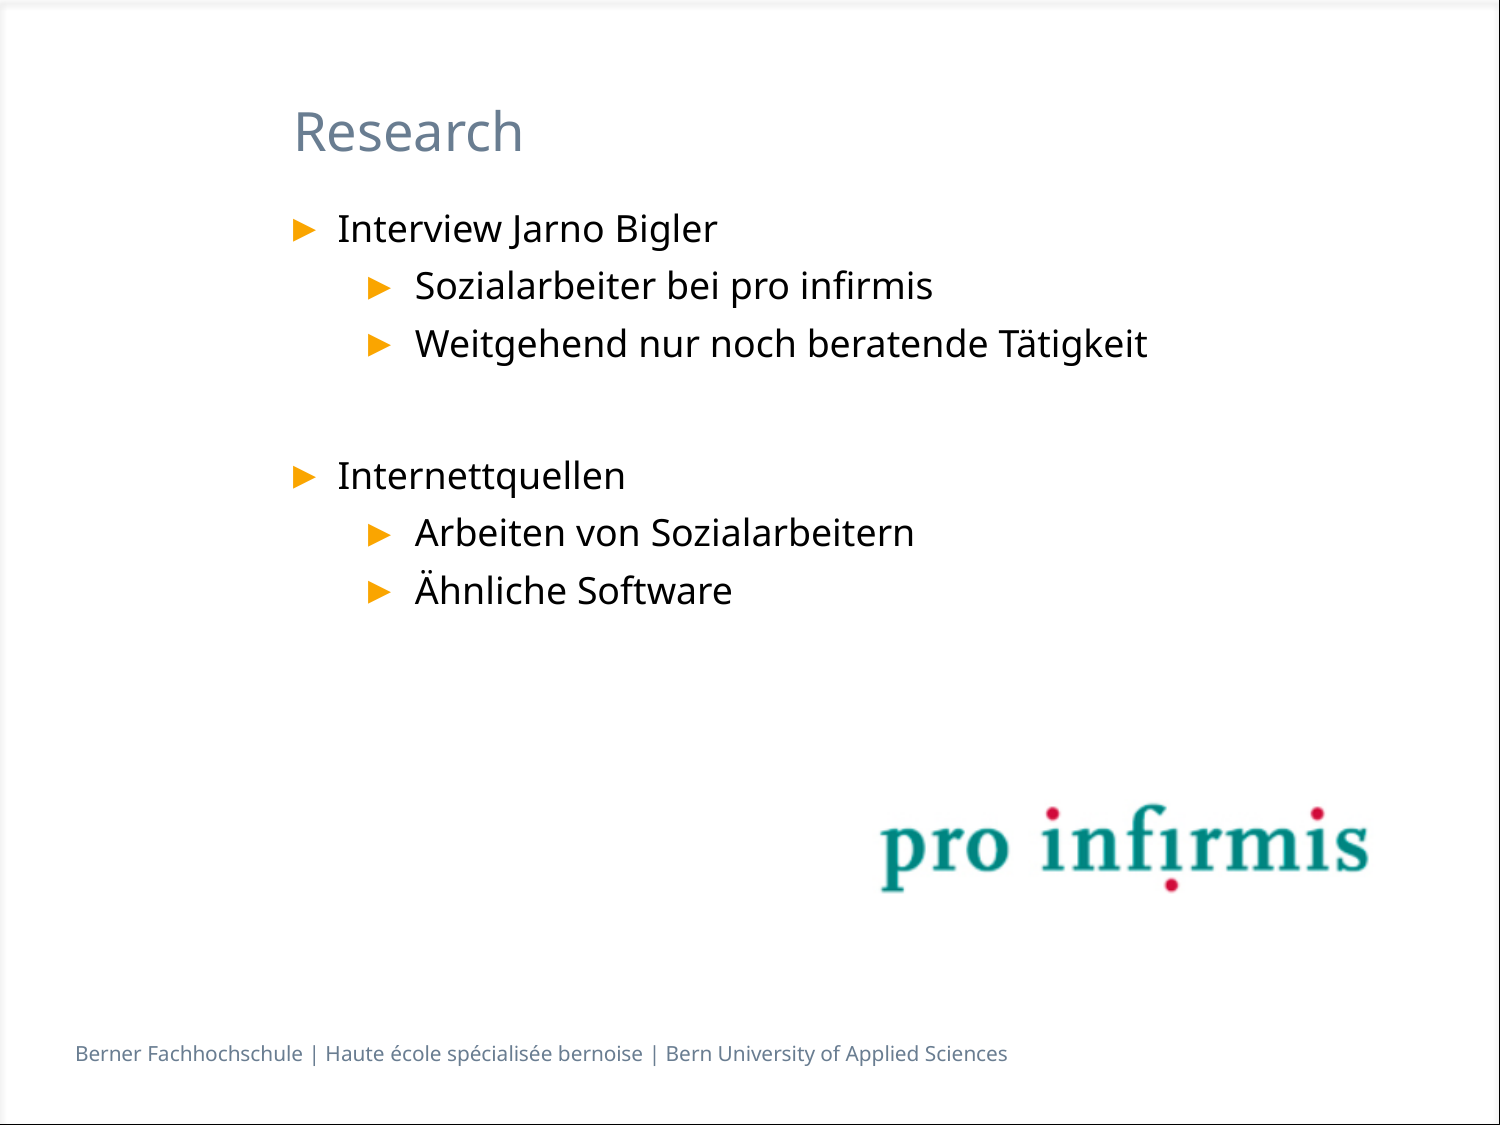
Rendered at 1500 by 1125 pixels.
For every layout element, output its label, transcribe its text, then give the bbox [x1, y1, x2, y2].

list Interview Jarno Bigler Sozialarbeiter bei pro infirmis Weitgehend nur noch beratende Tätigkeit Internettquellen Arbeiten von Sozialarbeitern Ähnliche Software [293, 197, 1443, 985]
title Research [293, 89, 1443, 179]
picture [867, 799, 1383, 908]
